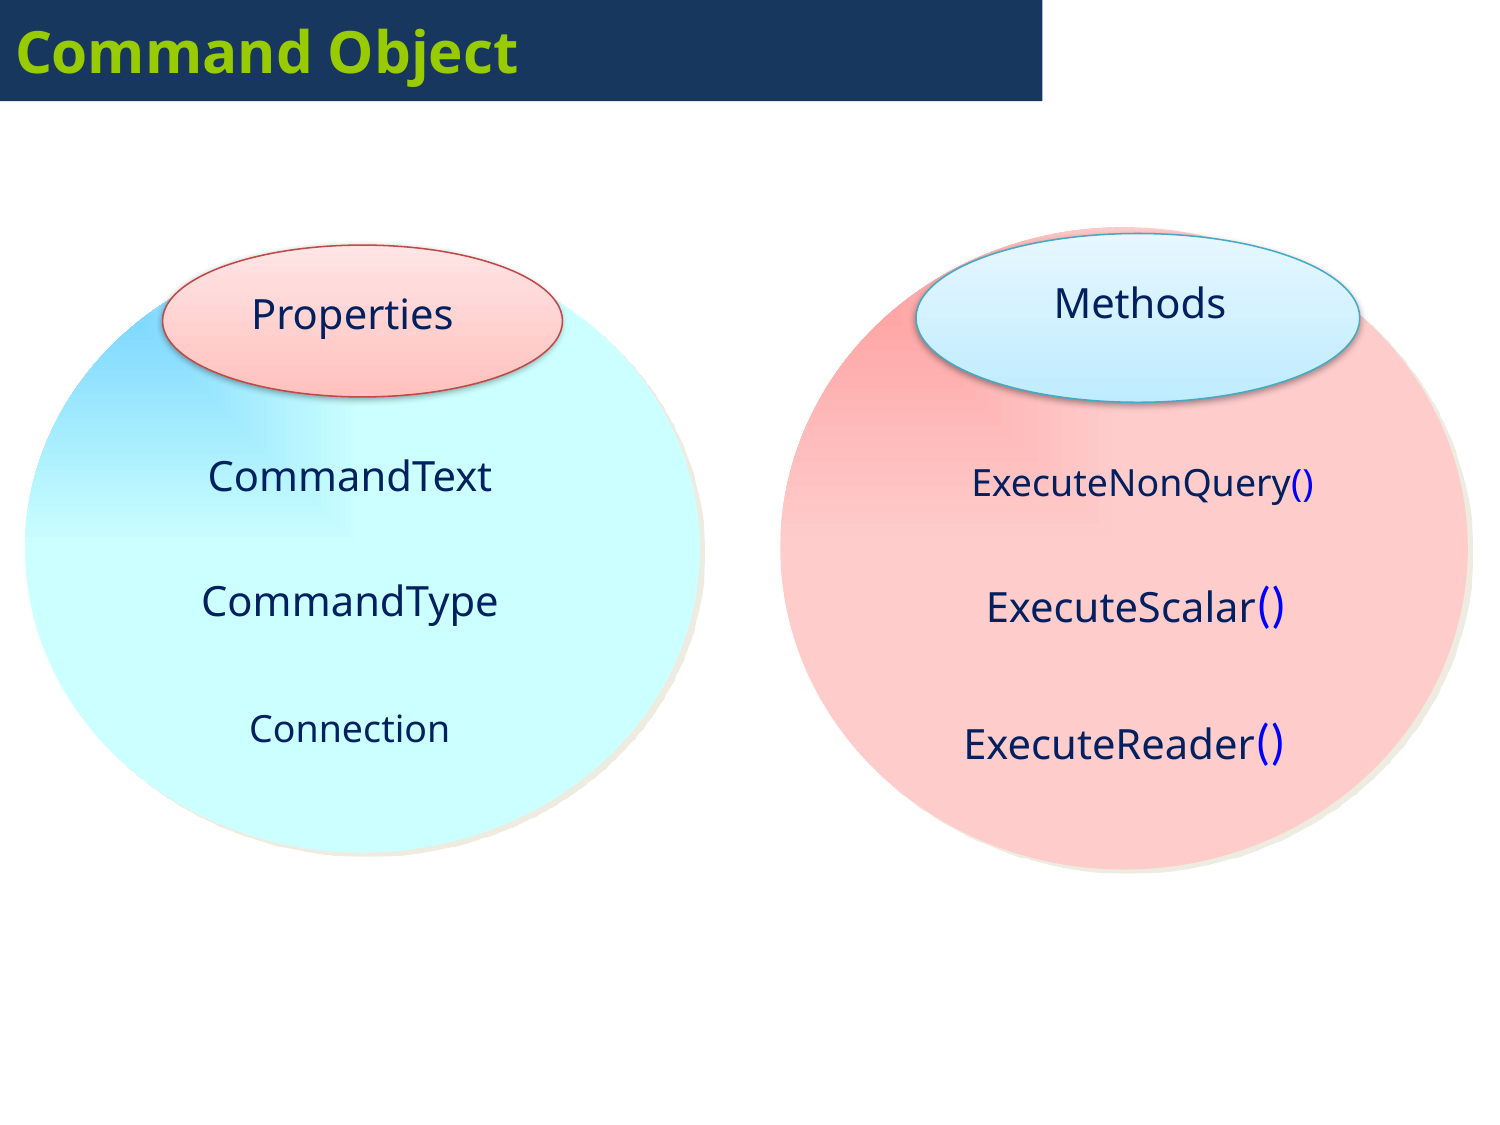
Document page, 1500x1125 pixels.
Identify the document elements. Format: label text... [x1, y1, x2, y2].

title Command Object [0, 0, 1043, 102]
text_box [24, 301, 700, 853]
text_box Methods [937, 259, 1343, 335]
text_box CommandType [124, 557, 575, 633]
text_box Connection [124, 682, 575, 758]
text_box ExecuteReader() [930, 705, 1319, 778]
text_box Properties [217, 295, 488, 346]
text_box [1002, 227, 1190, 248]
text_box CommandText [124, 432, 575, 508]
text_box [976, 232, 1299, 259]
text_box [915, 281, 1361, 404]
text_box [161, 244, 564, 398]
text_box ExecuteNonQuery() [904, 439, 1381, 512]
text_box ExecuteScalar() [879, 567, 1393, 640]
text_box [780, 281, 1468, 870]
